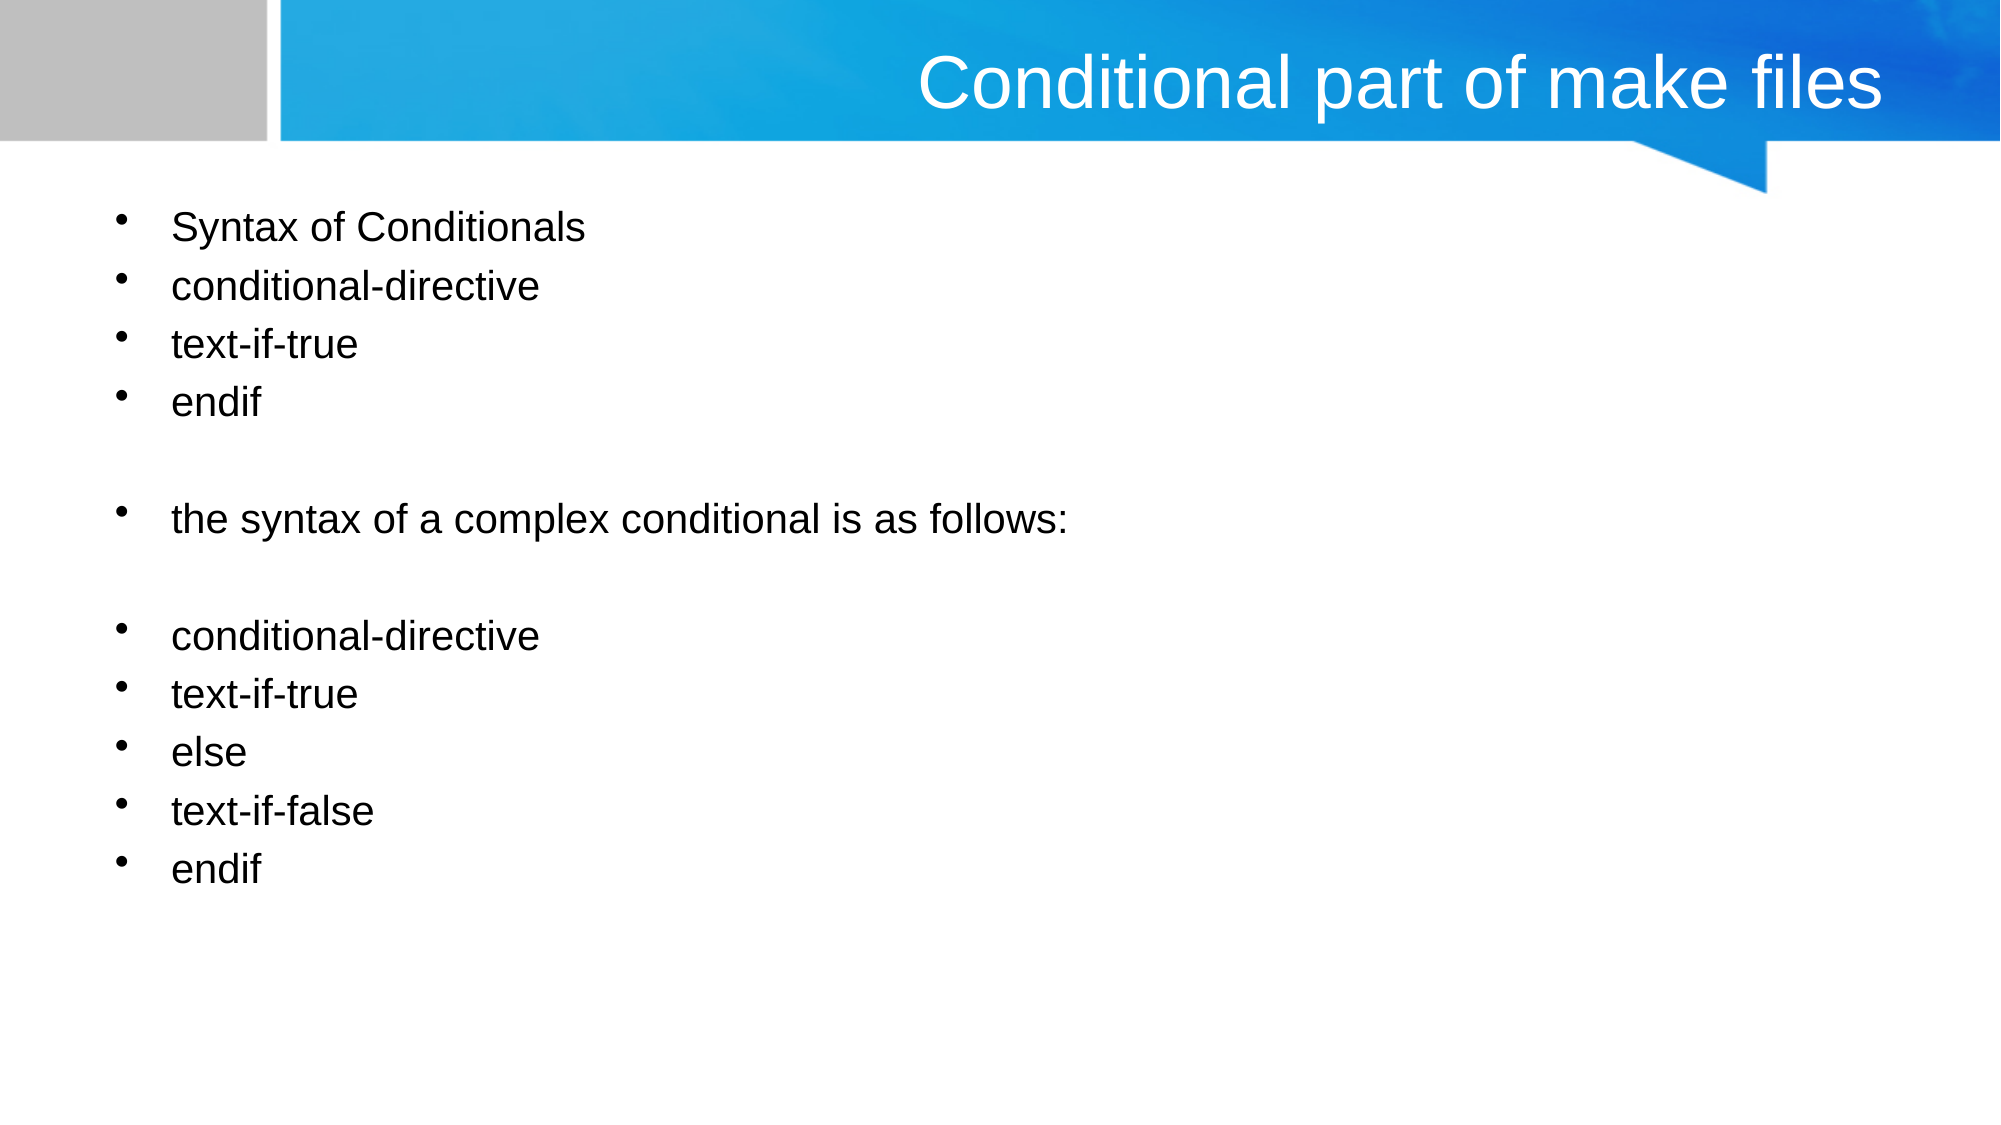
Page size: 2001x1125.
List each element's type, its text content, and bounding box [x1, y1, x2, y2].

picture [0, 0, 2000, 1125]
title Conditional part of make files [99, 30, 1901, 127]
list Syntax of Conditionals conditional-directive text-if-true endif the syntax of a complex conditional is as follows: conditional-directive text-if-true else text-if-false endif [99, 192, 1901, 1006]
